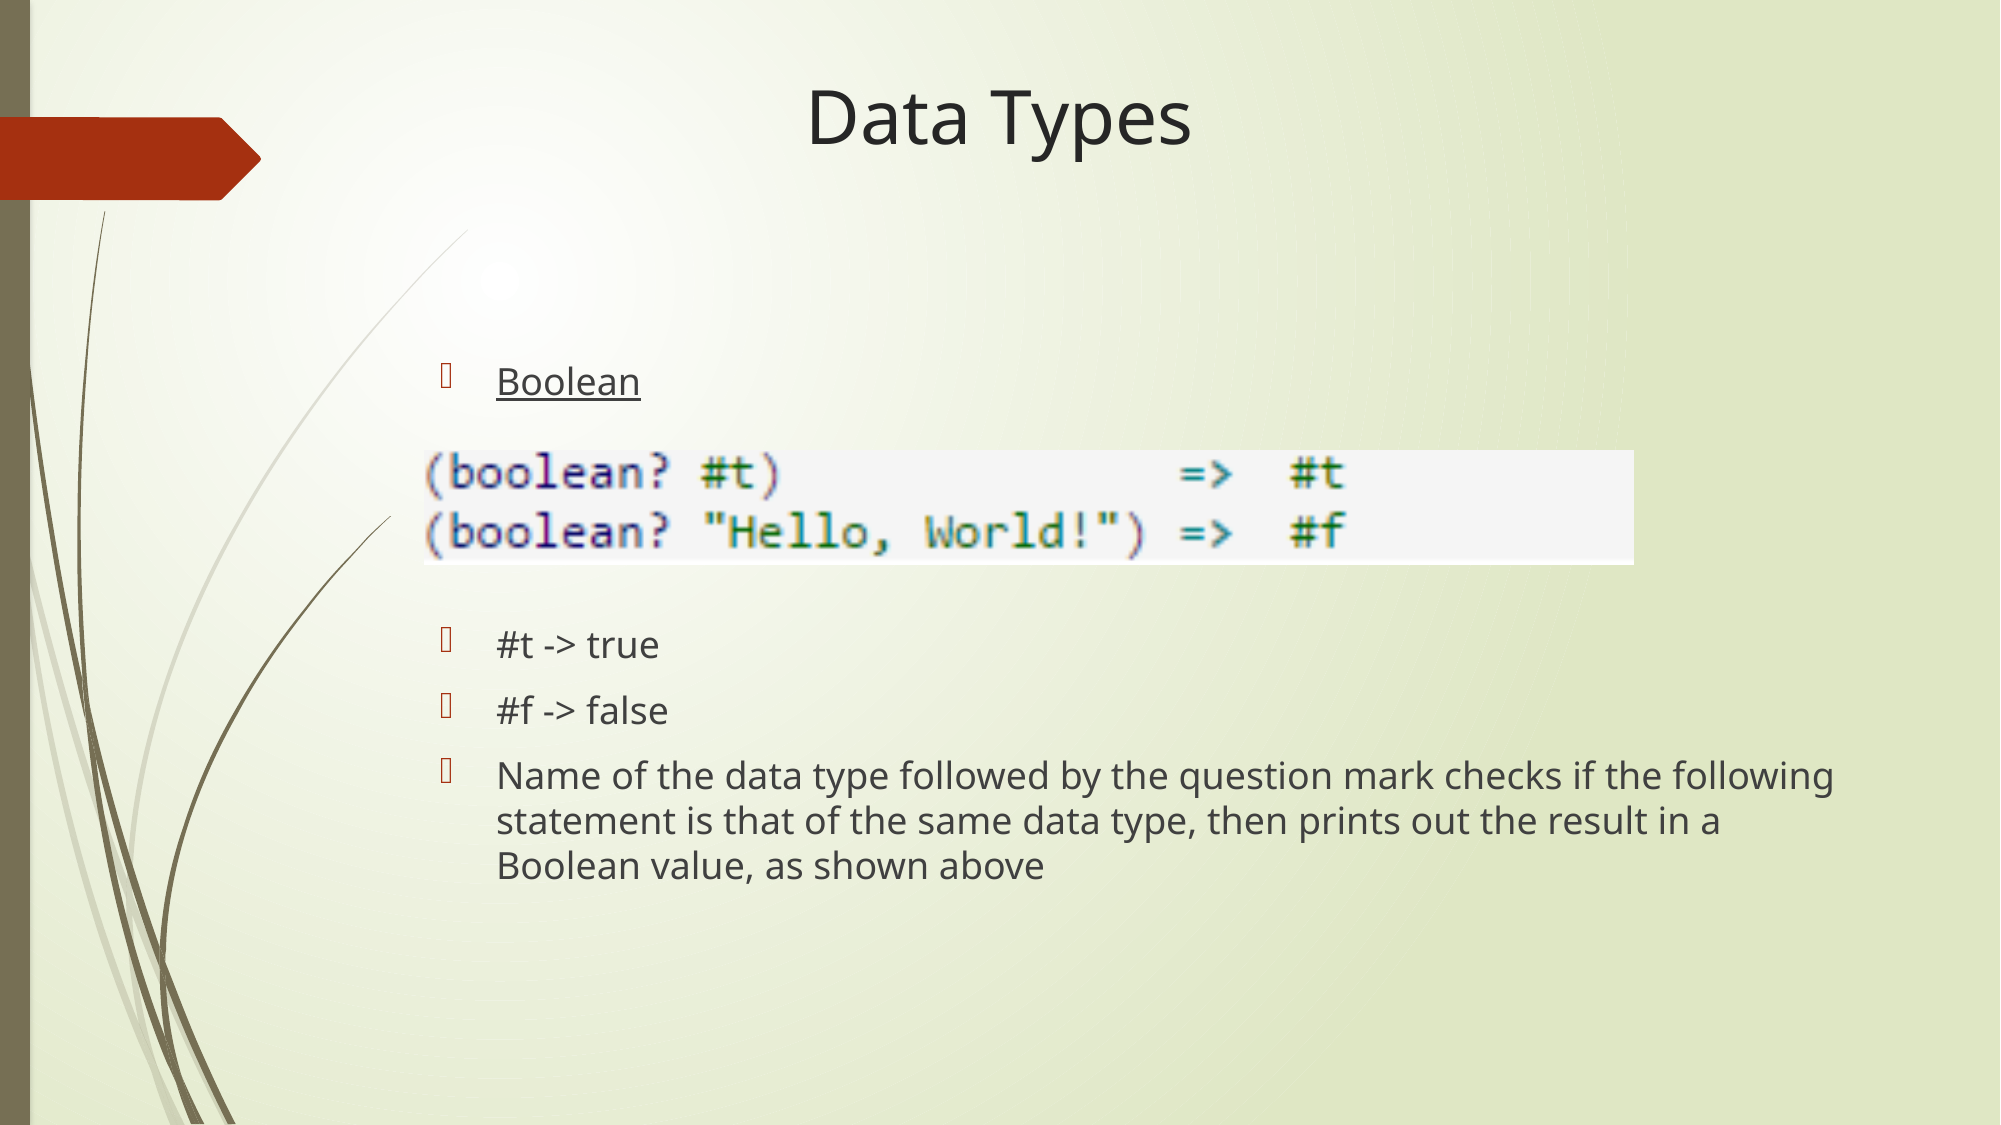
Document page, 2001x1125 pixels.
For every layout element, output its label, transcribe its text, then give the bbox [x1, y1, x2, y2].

list Boolean #t -> true #f -> false Name of the data type followed by the question mark checks if the following statement is that of the same data type, then prints out the result in a Boolean value, as shown above [424, 350, 1888, 970]
picture [424, 450, 1634, 565]
title Data Types [137, 61, 1863, 280]
